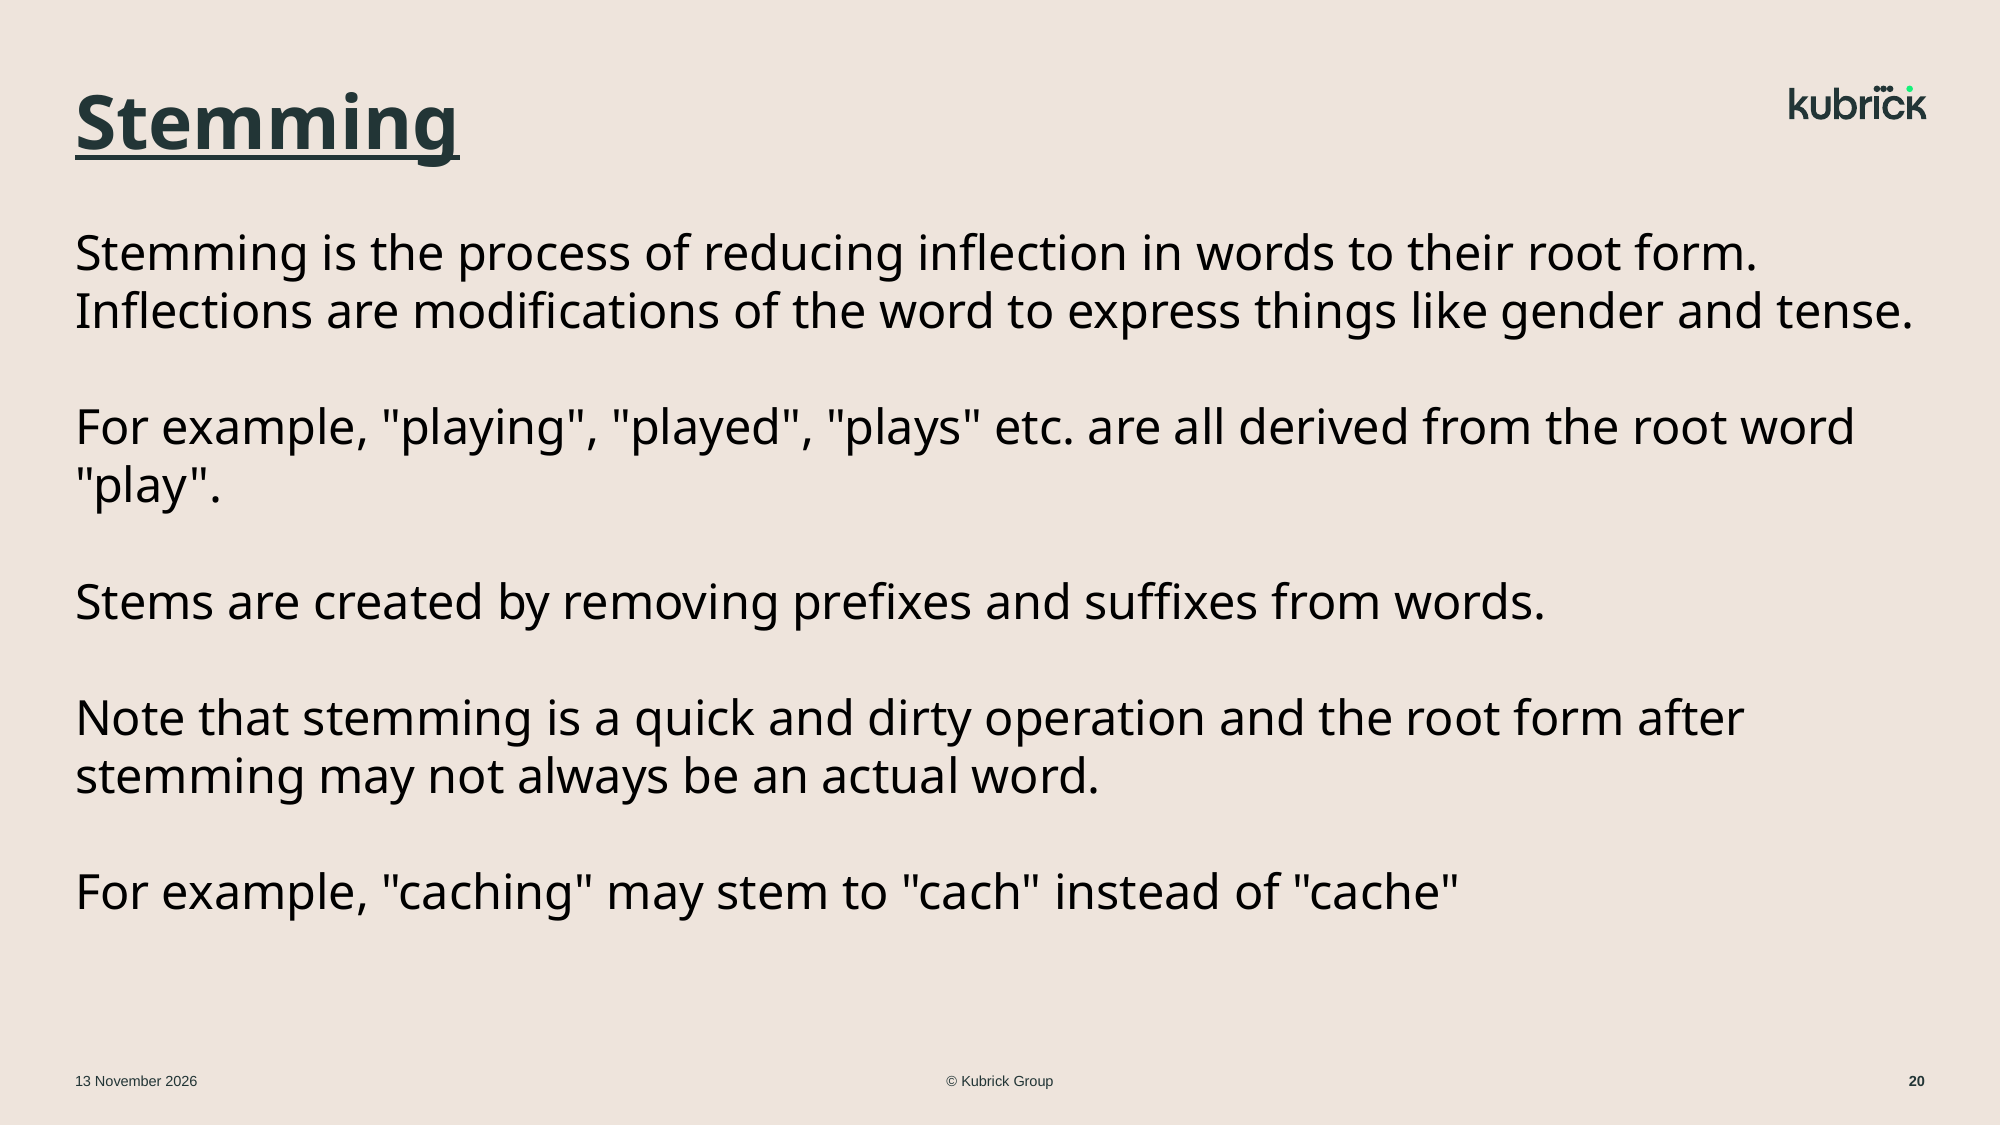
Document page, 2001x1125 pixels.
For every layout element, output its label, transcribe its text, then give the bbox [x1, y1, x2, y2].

title Stemming [75, 84, 1692, 164]
list Stemming is the process of reducing inflection in words to their root form. Inflections are modifications of the word to express things like gender and tense. For example, "playing", "played", "plays" etc. are all derived from the root word "play". Stems are created by removing prefixes and suffixes from words. Note that stemming is a quick and dirty operation and the root form after stemming may not always be an actual word. For example, "caching" may stem to "cach" instead of "cache" [75, 221, 1925, 936]
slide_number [75, 1072, 525, 1104]
slide_number 20 [1475, 1072, 1925, 1104]
footer © Kubrick Group [662, 1071, 1338, 1103]
